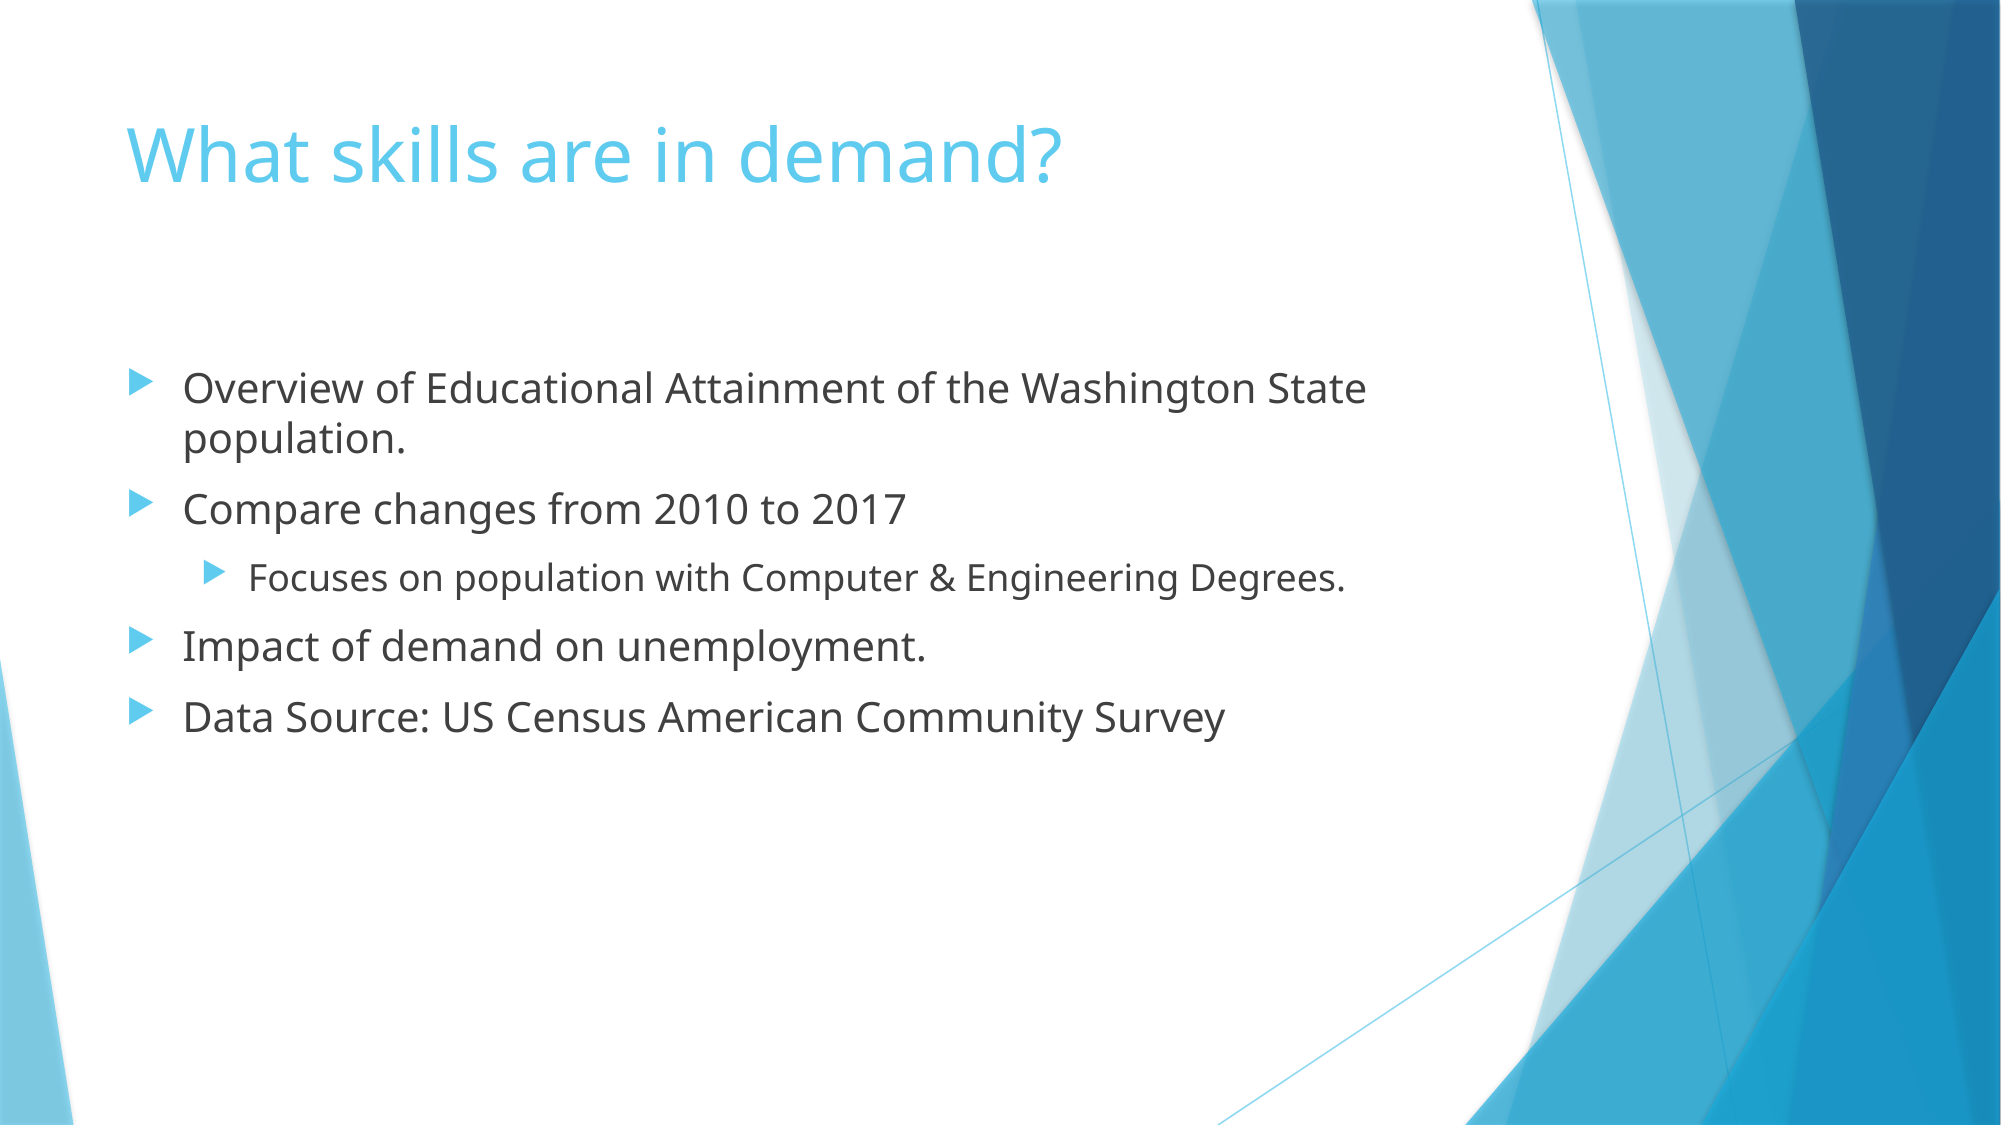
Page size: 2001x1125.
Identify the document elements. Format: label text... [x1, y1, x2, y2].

title What skills are in demand? [111, 99, 1522, 317]
list Overview of Educational Attainment of the Washington State population. Compare changes from 2010 to 2017 Focuses on population with Computer & Engineering Degrees. Impact of demand on unemployment. Data Source: US Census American Community Survey [111, 354, 1522, 992]
